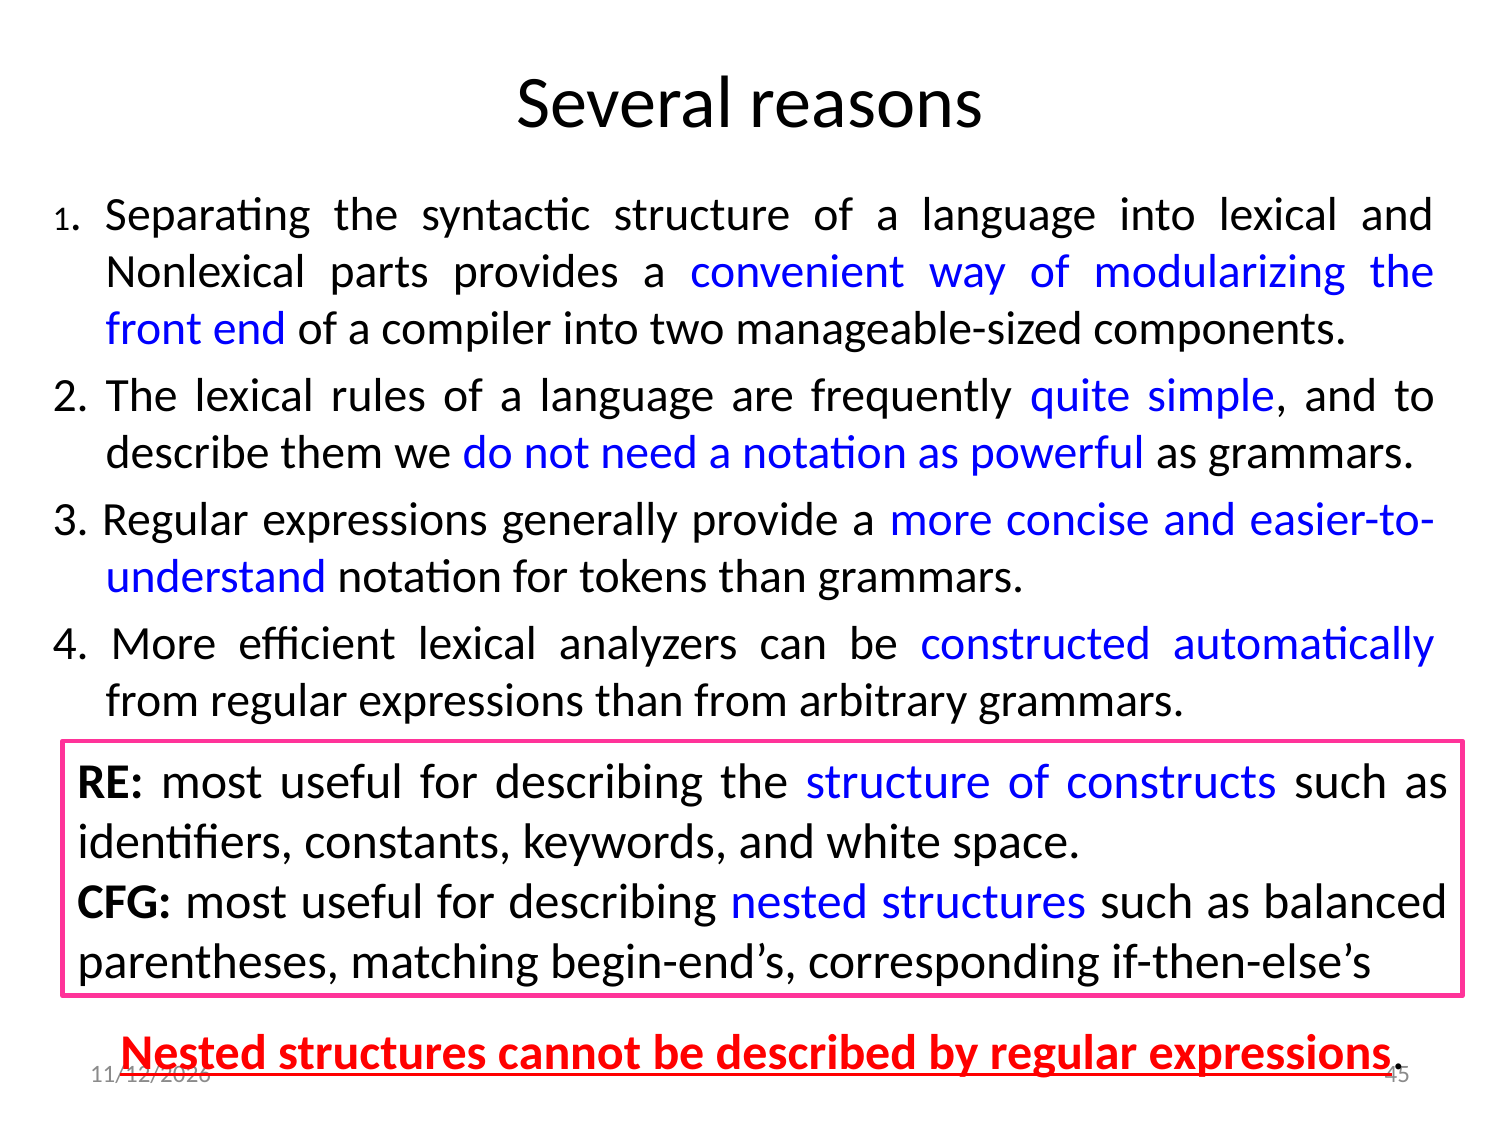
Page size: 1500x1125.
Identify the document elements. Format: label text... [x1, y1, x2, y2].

list 1. Separating the syntactic structure of a language into lexical and Nonlexical parts provides a convenient way of modularizing the front end of a compiler into two manageable-sized components. 2. The lexical rules of a language are frequently quite simple, and to describe them we do not need a notation as powerful as grammars. 3. Regular expressions generally provide a more concise and easier-to-understand notation for tokens than grammars. 4. More efficient lexical analyzers can be constructed automatically from regular expressions than from arbitrary grammars. [37, 174, 1450, 900]
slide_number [75, 1042, 425, 1103]
text_box RE: most useful for describing the structure of constructs such as identifiers, constants, keywords, and white space. CFG: most useful for describing nested structures such as balanced parentheses, matching begin-end’s, corresponding if-then-else’s [62, 741, 1463, 996]
text_box Nested structures cannot be described by regular expressions. [62, 1012, 1463, 1088]
slide_number 45 [1074, 1042, 1425, 1103]
title Several reasons [75, 45, 1425, 150]
